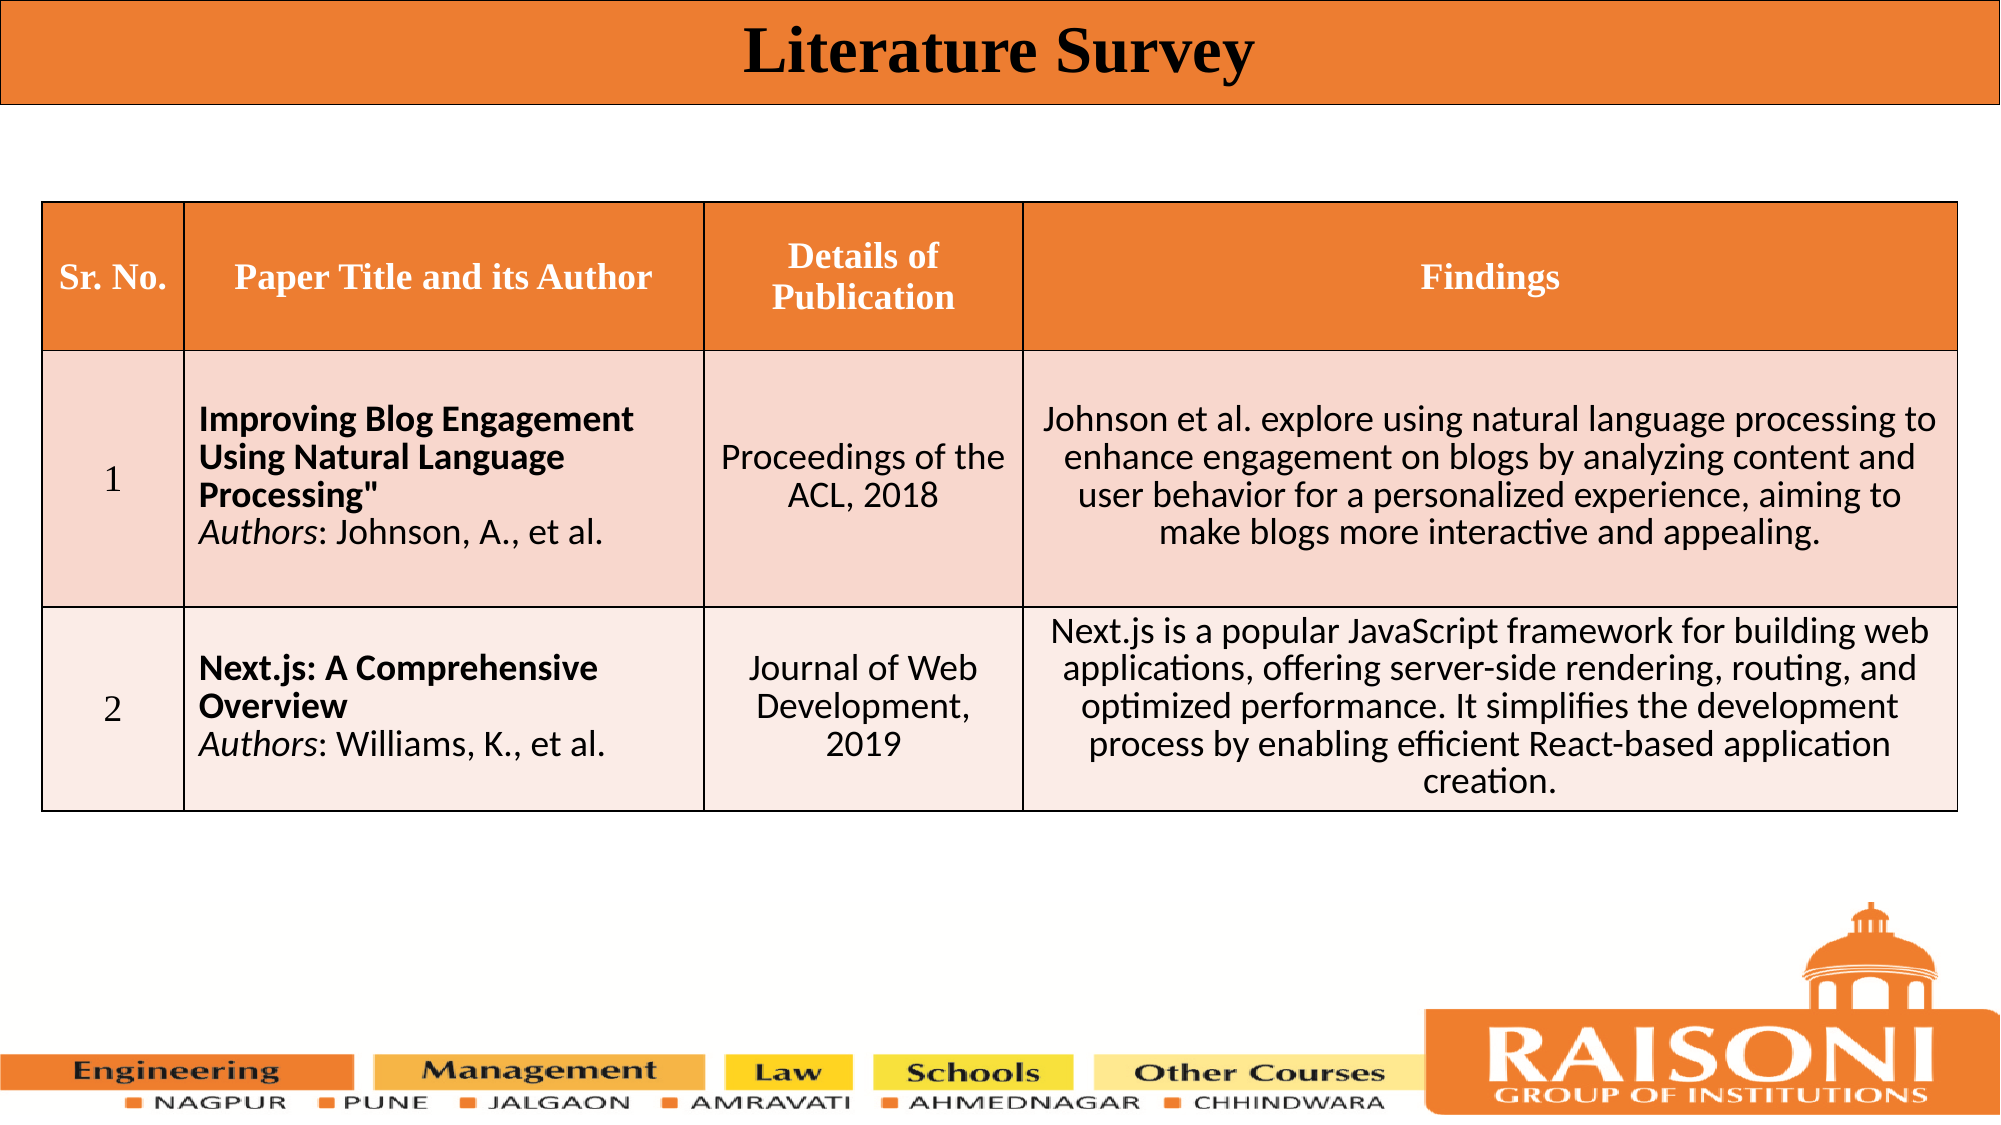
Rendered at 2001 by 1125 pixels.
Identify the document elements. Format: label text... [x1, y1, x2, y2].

text_box Literature Survey [0, 0, 2000, 105]
table_cell Next.js: A Comprehensive Overview Authors: Williams, K., et al. [185, 608, 703, 810]
table_cell Johnson et al. explore using natural language processing to enhance engagement on blogs by analyzing content and user behavior for a personalized experience, aiming to make blogs more interactive and appealing. [1024, 351, 1957, 606]
picture [0, 902, 2000, 1115]
table_cell Next.js is a popular JavaScript framework for building web applications, offering server-side rendering, routing, and optimized performance. It simplifies the development process by enabling efficient React-based application creation. [1024, 608, 1957, 810]
table_header Details of Publication [705, 203, 1022, 350]
table_cell 1 [43, 351, 183, 606]
table_cell Proceedings of the ACL, 2018 [705, 351, 1022, 606]
table_cell Improving Blog Engagement Using Natural Language Processing" Authors: Johnson, A., et al. [185, 351, 703, 606]
table_header Findings [1024, 203, 1957, 350]
table_cell Journal of Web Development, 2019 [705, 608, 1022, 810]
table_header Paper Title and its Author [185, 203, 703, 350]
table_cell 2 [43, 608, 183, 810]
table_header Sr. No. [43, 203, 183, 350]
